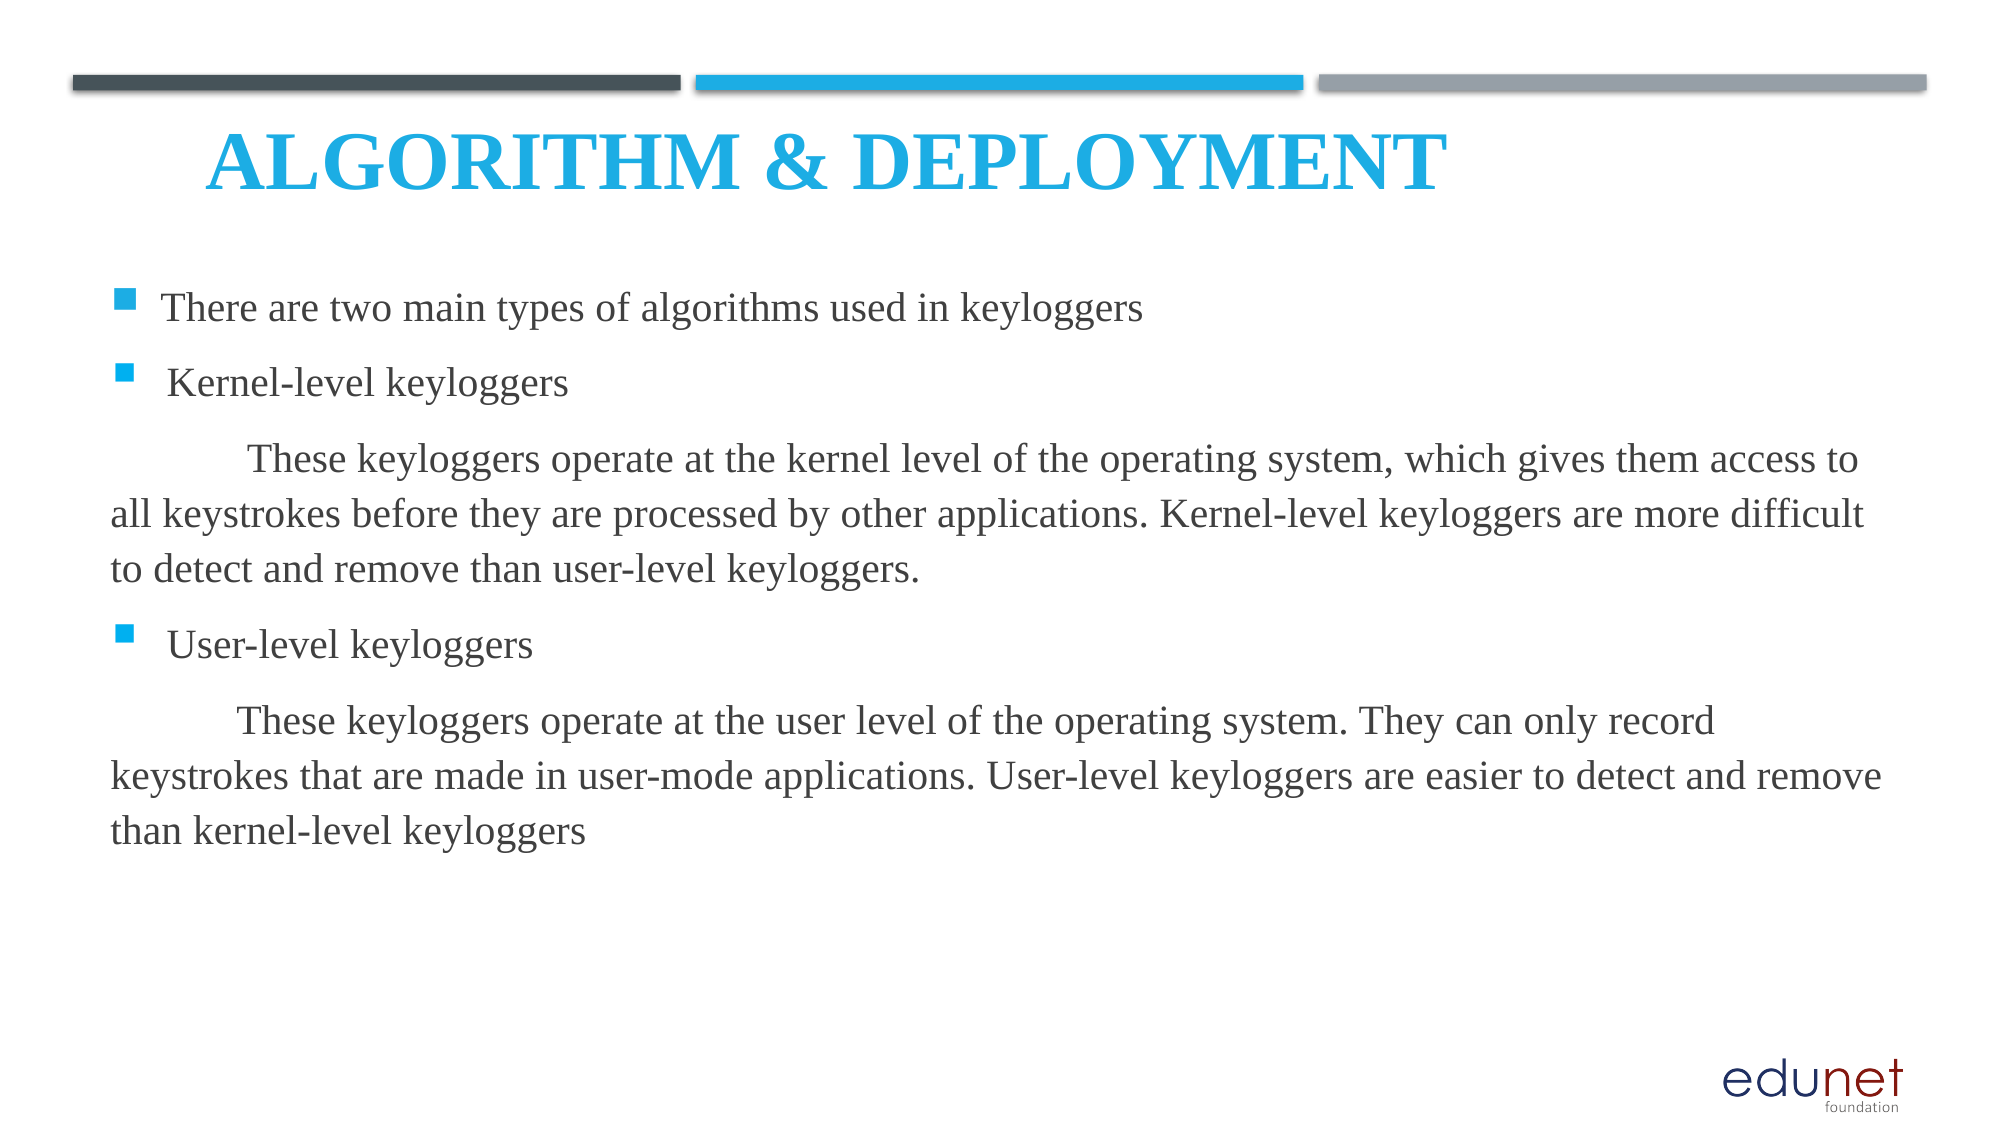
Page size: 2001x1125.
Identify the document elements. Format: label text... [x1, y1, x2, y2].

list There are two main types of algorithms used in keyloggers Kernel-level keyloggers These keyloggers operate at the kernel level of the operating system, which gives them access to all keystrokes before they are processed by other applications. Kernel-level keyloggers are more difficult to detect and remove than user-level keyloggers. User-level keyloggers These keyloggers operate at the user level of the operating system. They can only record keystrokes that are made in user-mode applications. User-level keyloggers are easier to detect and remove than kernel-level keyloggers [95, 213, 1905, 981]
picture [1719, 1056, 1905, 1116]
title Algorithm & Deployment [190, 10, 2000, 214]
